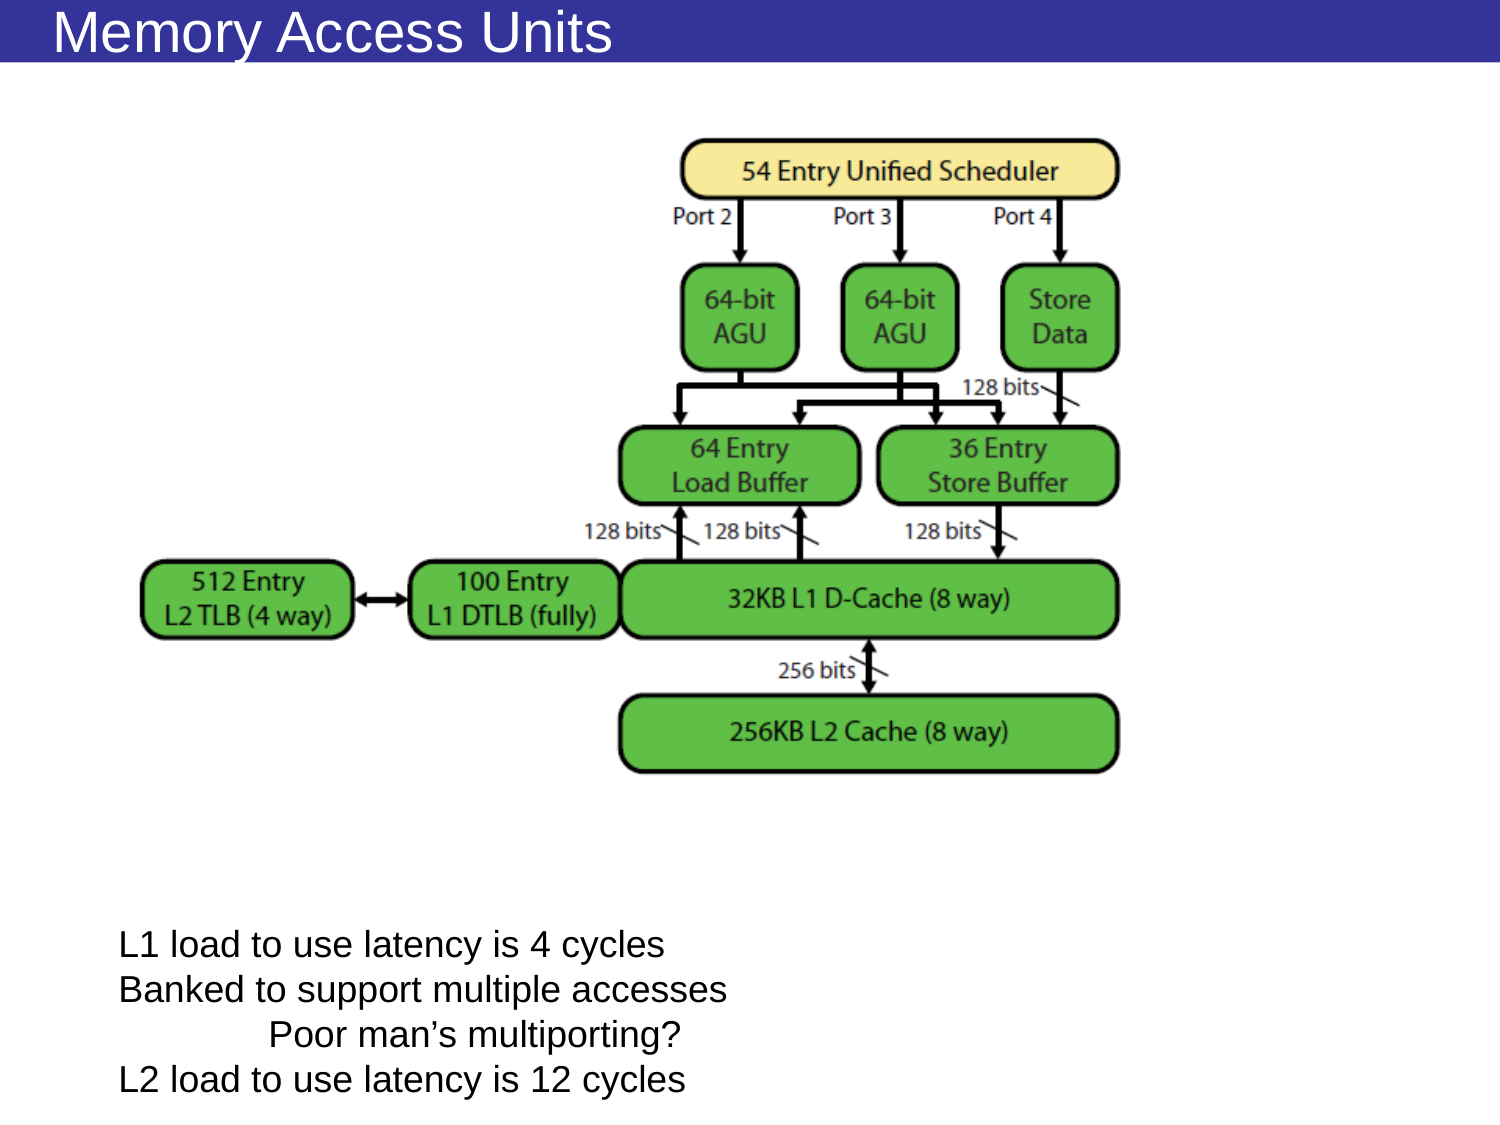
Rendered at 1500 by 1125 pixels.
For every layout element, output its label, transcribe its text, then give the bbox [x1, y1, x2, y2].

title Memory Access Units [37, 7, 1426, 51]
text_box L1 load to use latency is 4 cycles Banked to support multiple accesses Poor man’s multiporting? L2 load to use latency is 12 cycles [103, 912, 743, 1108]
picture [137, 137, 1146, 785]
